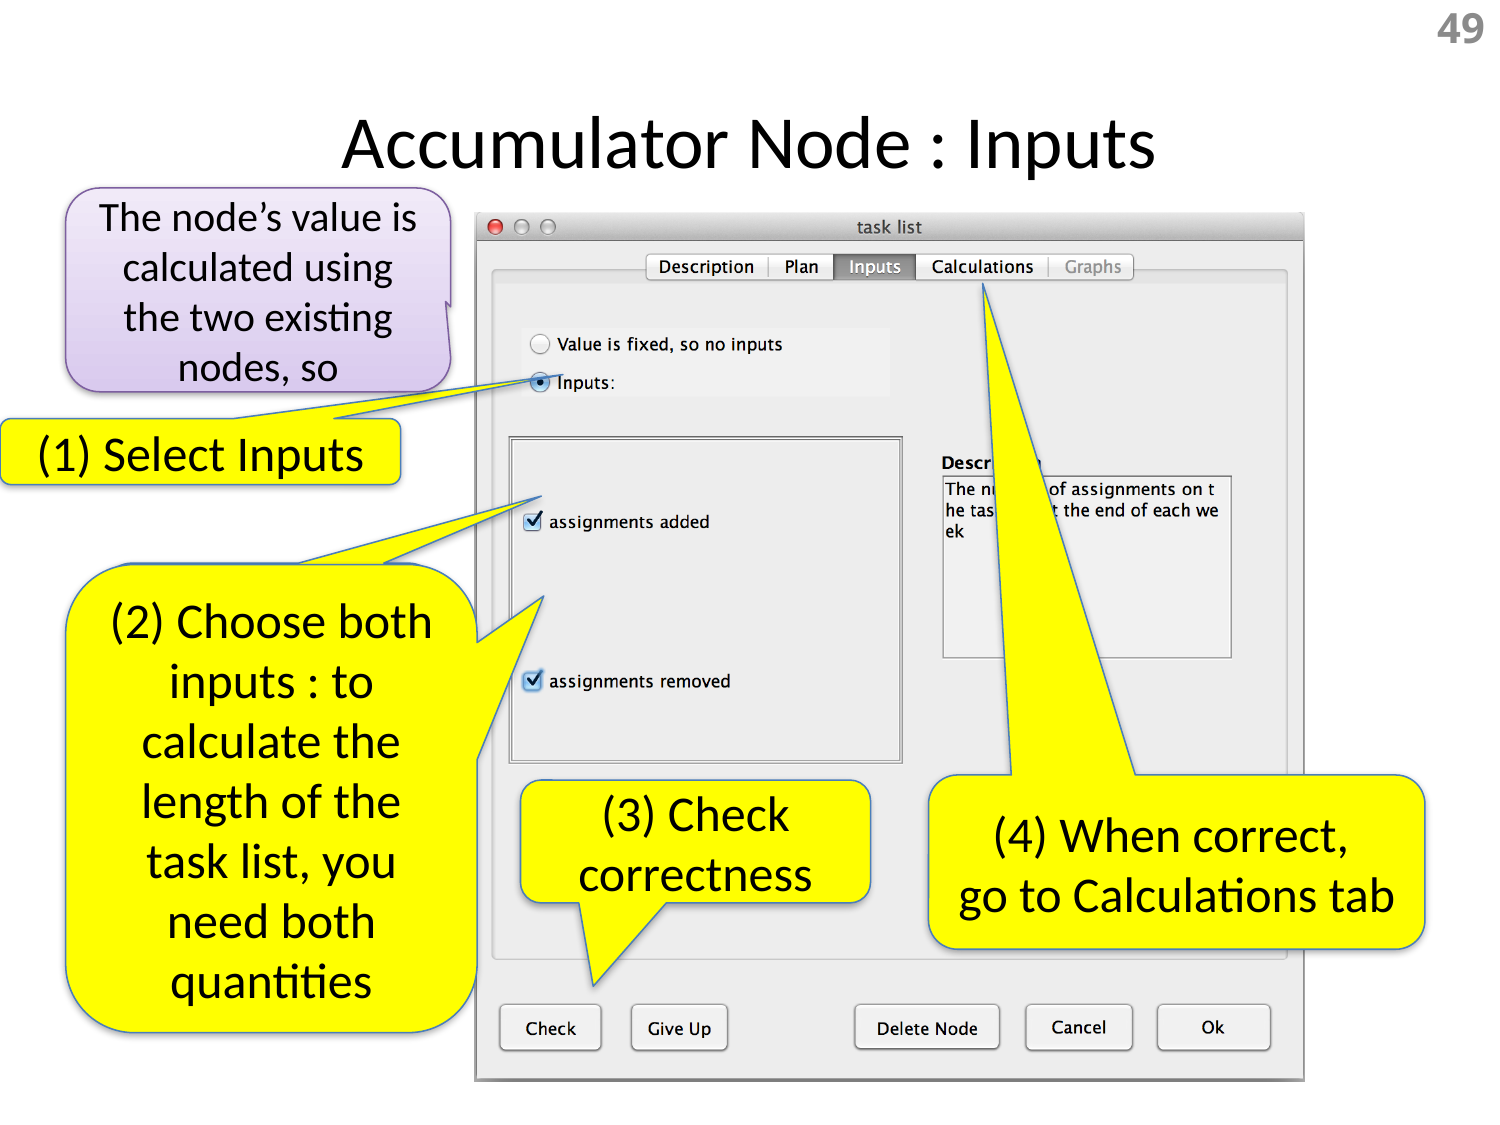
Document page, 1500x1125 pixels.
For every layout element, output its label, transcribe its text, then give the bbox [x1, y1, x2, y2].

text_box click here & here [299, 515, 468, 562]
text_box Accumulator Node : Inputs [74, 45, 1425, 233]
text_box (4) When correct, go to Calculations tab [1310, 774, 1426, 951]
text_box (2) Choose both inputs : to calculate the length of the task list, you need both quantities [64, 563, 468, 1034]
text_box (1) Select Inputs [0, 386, 468, 486]
picture [473, 212, 1305, 1082]
slide_number 49 [1149, 0, 1500, 60]
text_box The node’s value is calculated using the two existing nodes, so [64, 187, 452, 393]
